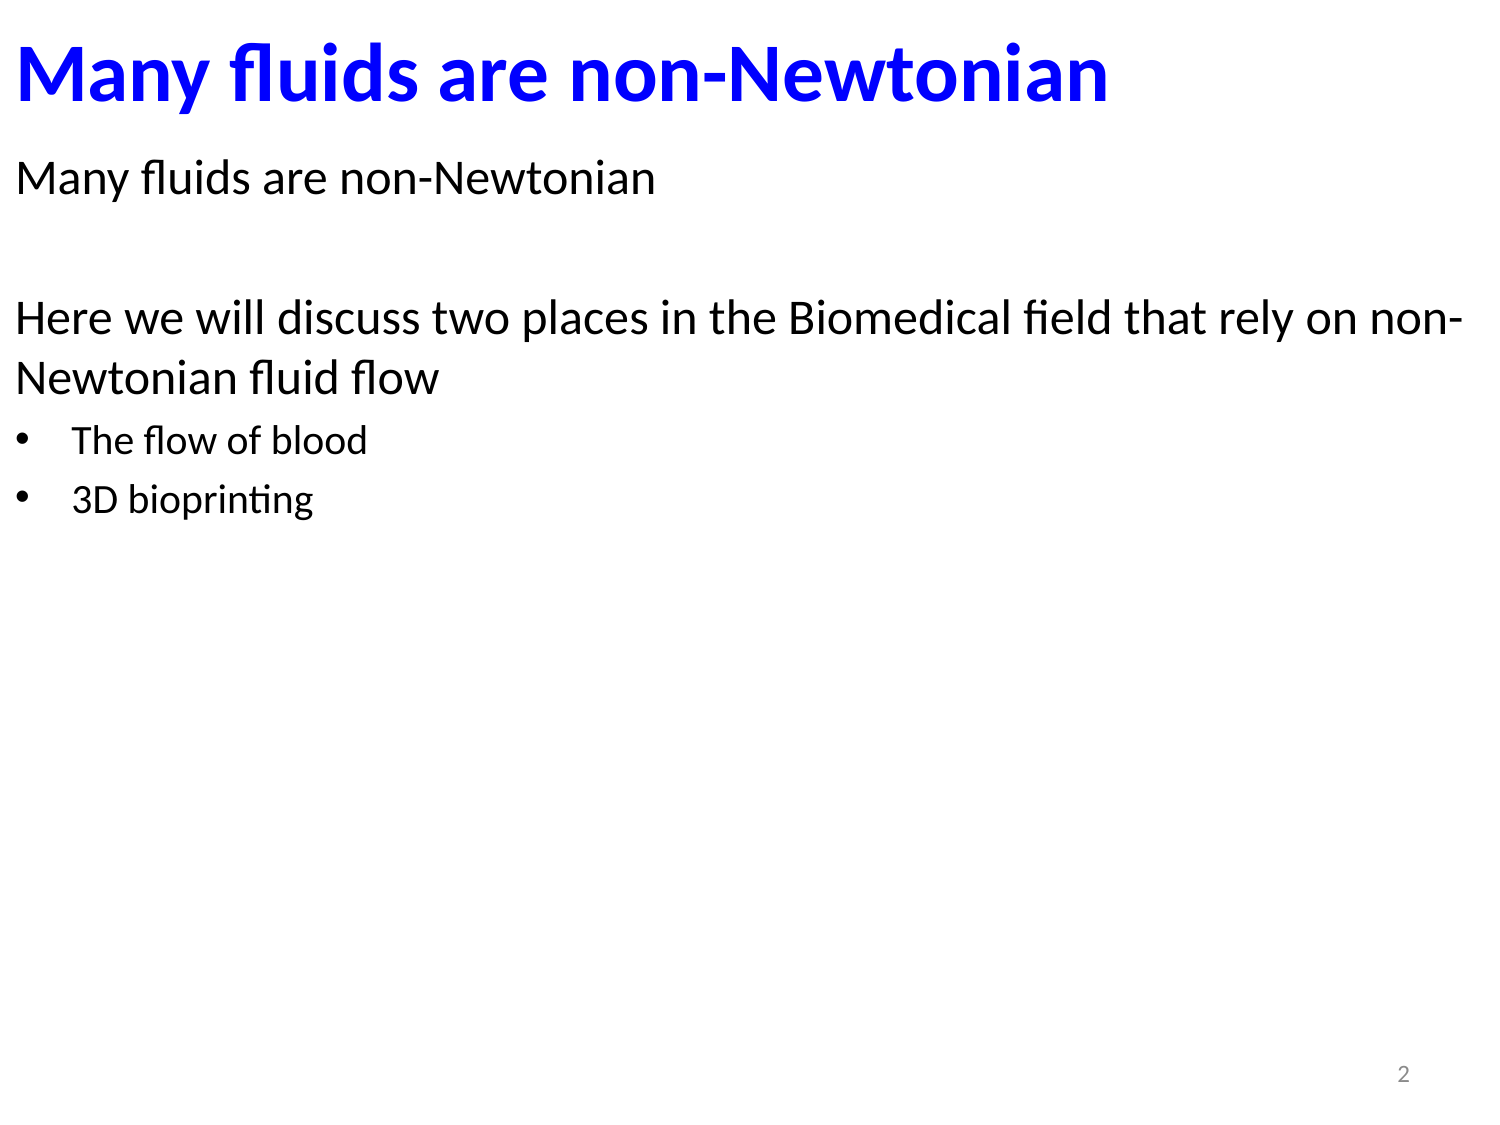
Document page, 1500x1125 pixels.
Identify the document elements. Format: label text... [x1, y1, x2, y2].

slide_number 2 [1074, 1042, 1425, 1103]
list Many fluids are non-Newtonian Here we will discuss two places in the Biomedical field that rely on non-Newtonian fluid flow The flow of blood 3D bioprinting [0, 137, 1500, 1100]
title Many fluids are non-Newtonian [0, 2, 1500, 135]
